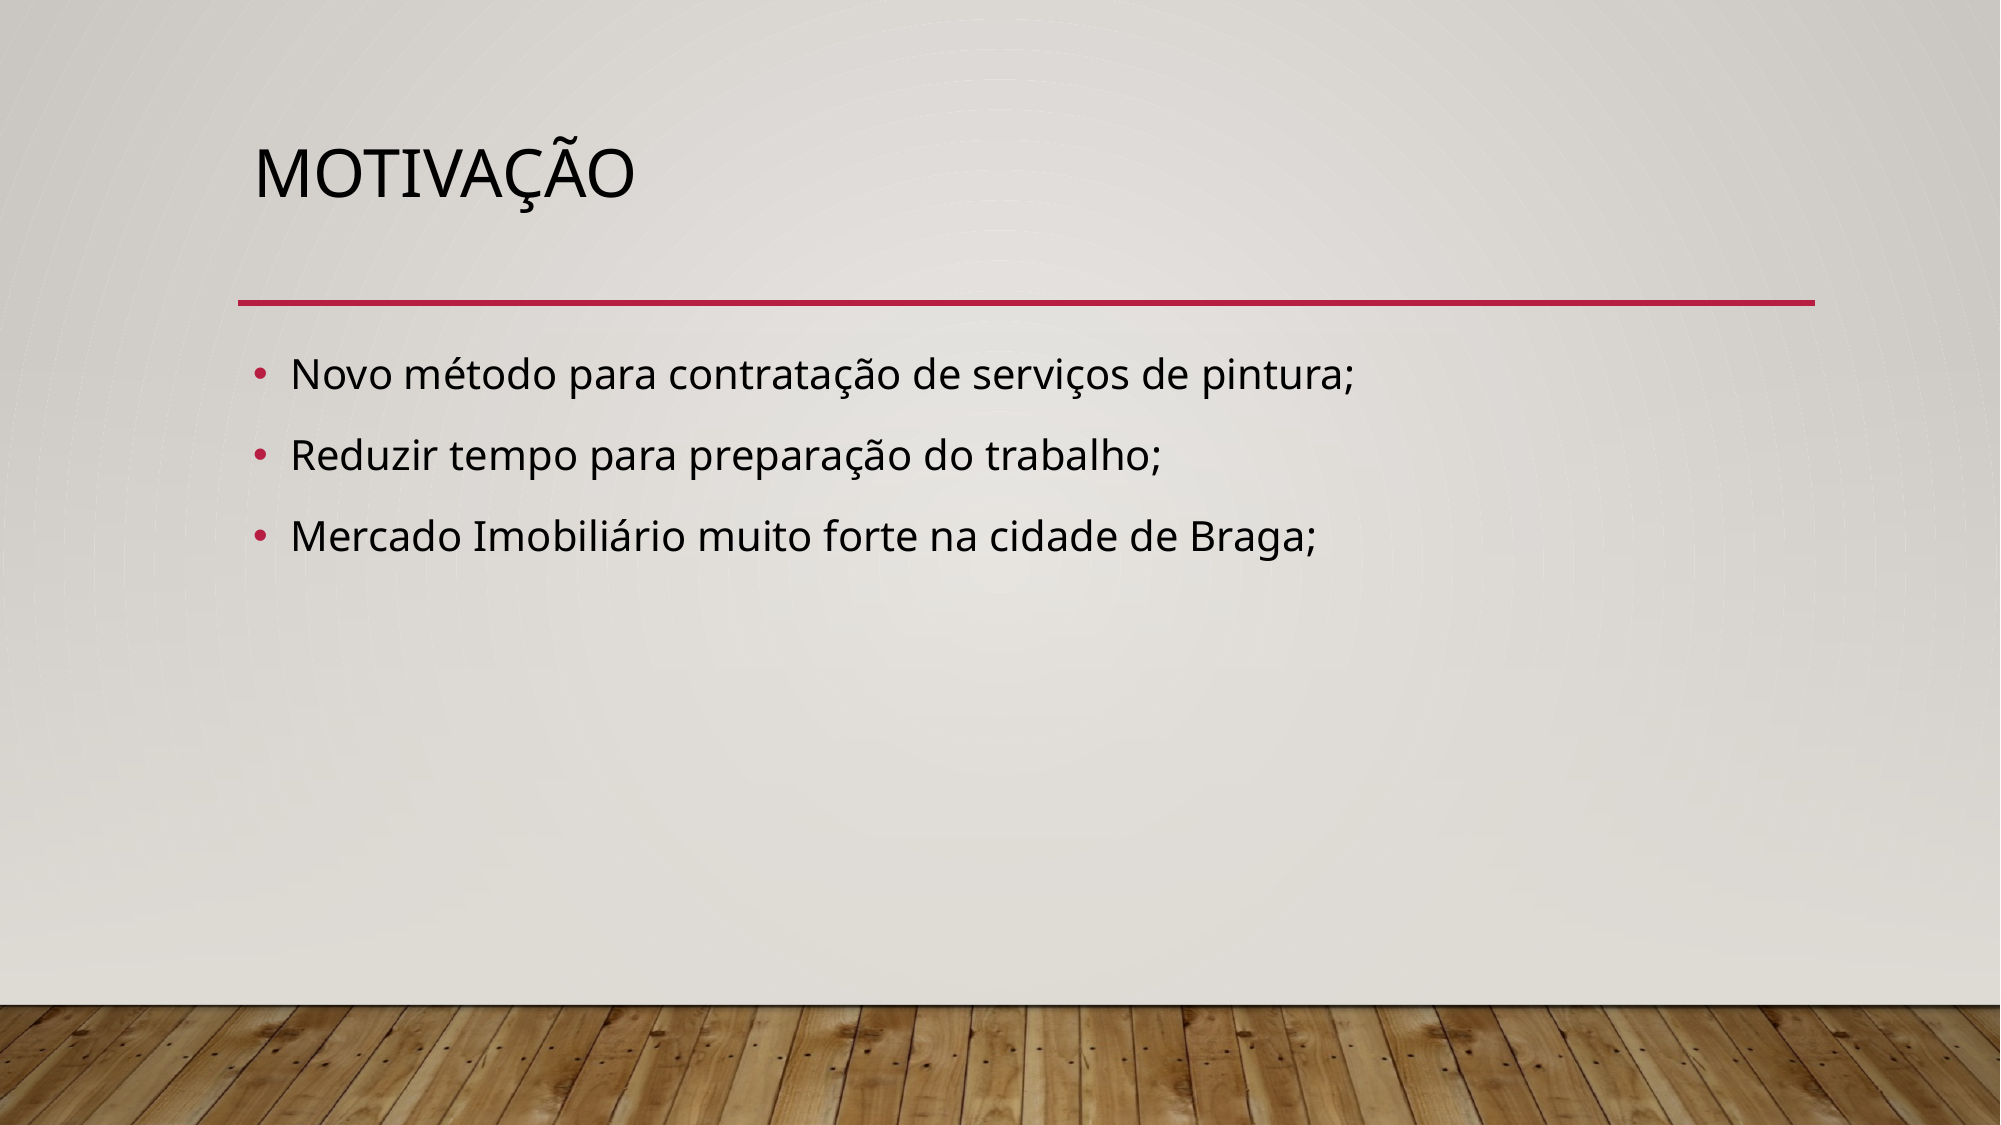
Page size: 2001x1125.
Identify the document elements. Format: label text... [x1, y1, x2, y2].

list Novo método para contratação de serviços de pintura; Reduzir tempo para preparação do trabalho; Mercado Imobiliário muito forte na cidade de Braga; [238, 330, 1814, 897]
title Motivação [238, 131, 1814, 305]
picture [0, 1005, 2000, 1125]
